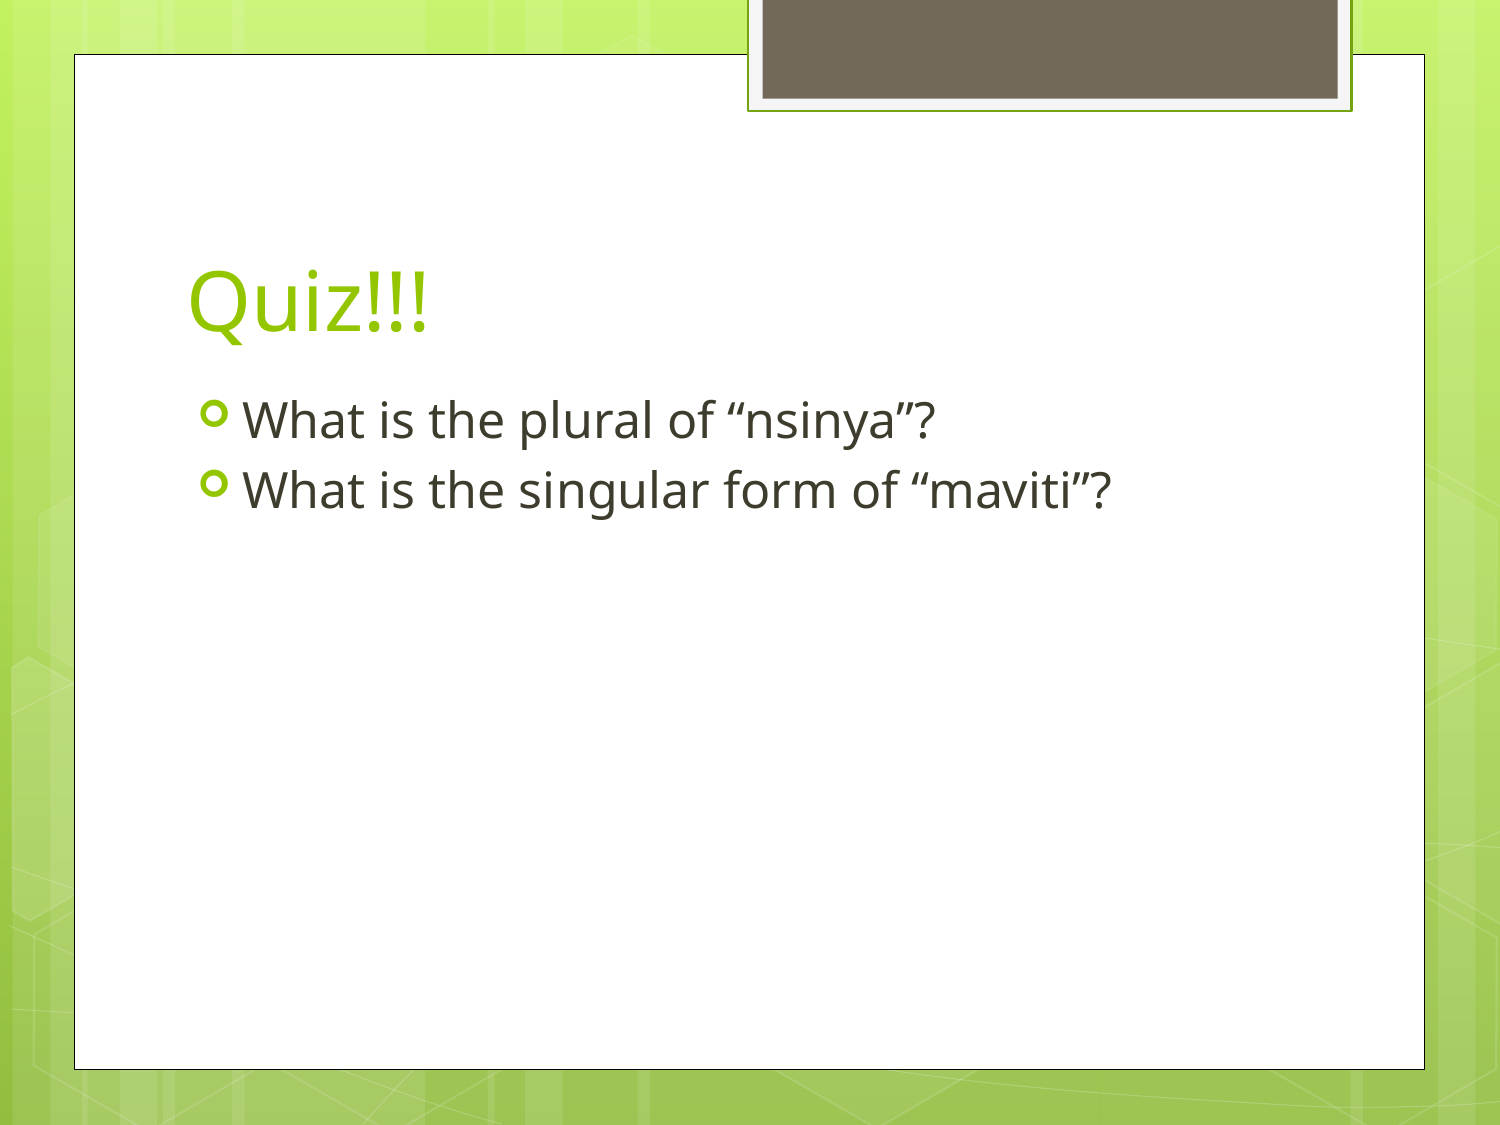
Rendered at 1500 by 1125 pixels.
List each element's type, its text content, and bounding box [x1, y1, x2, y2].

list What is the plural of “nsinya”? What is the singular form of “maviti”? [171, 381, 1283, 957]
title Quiz!!! [171, 168, 1324, 357]
